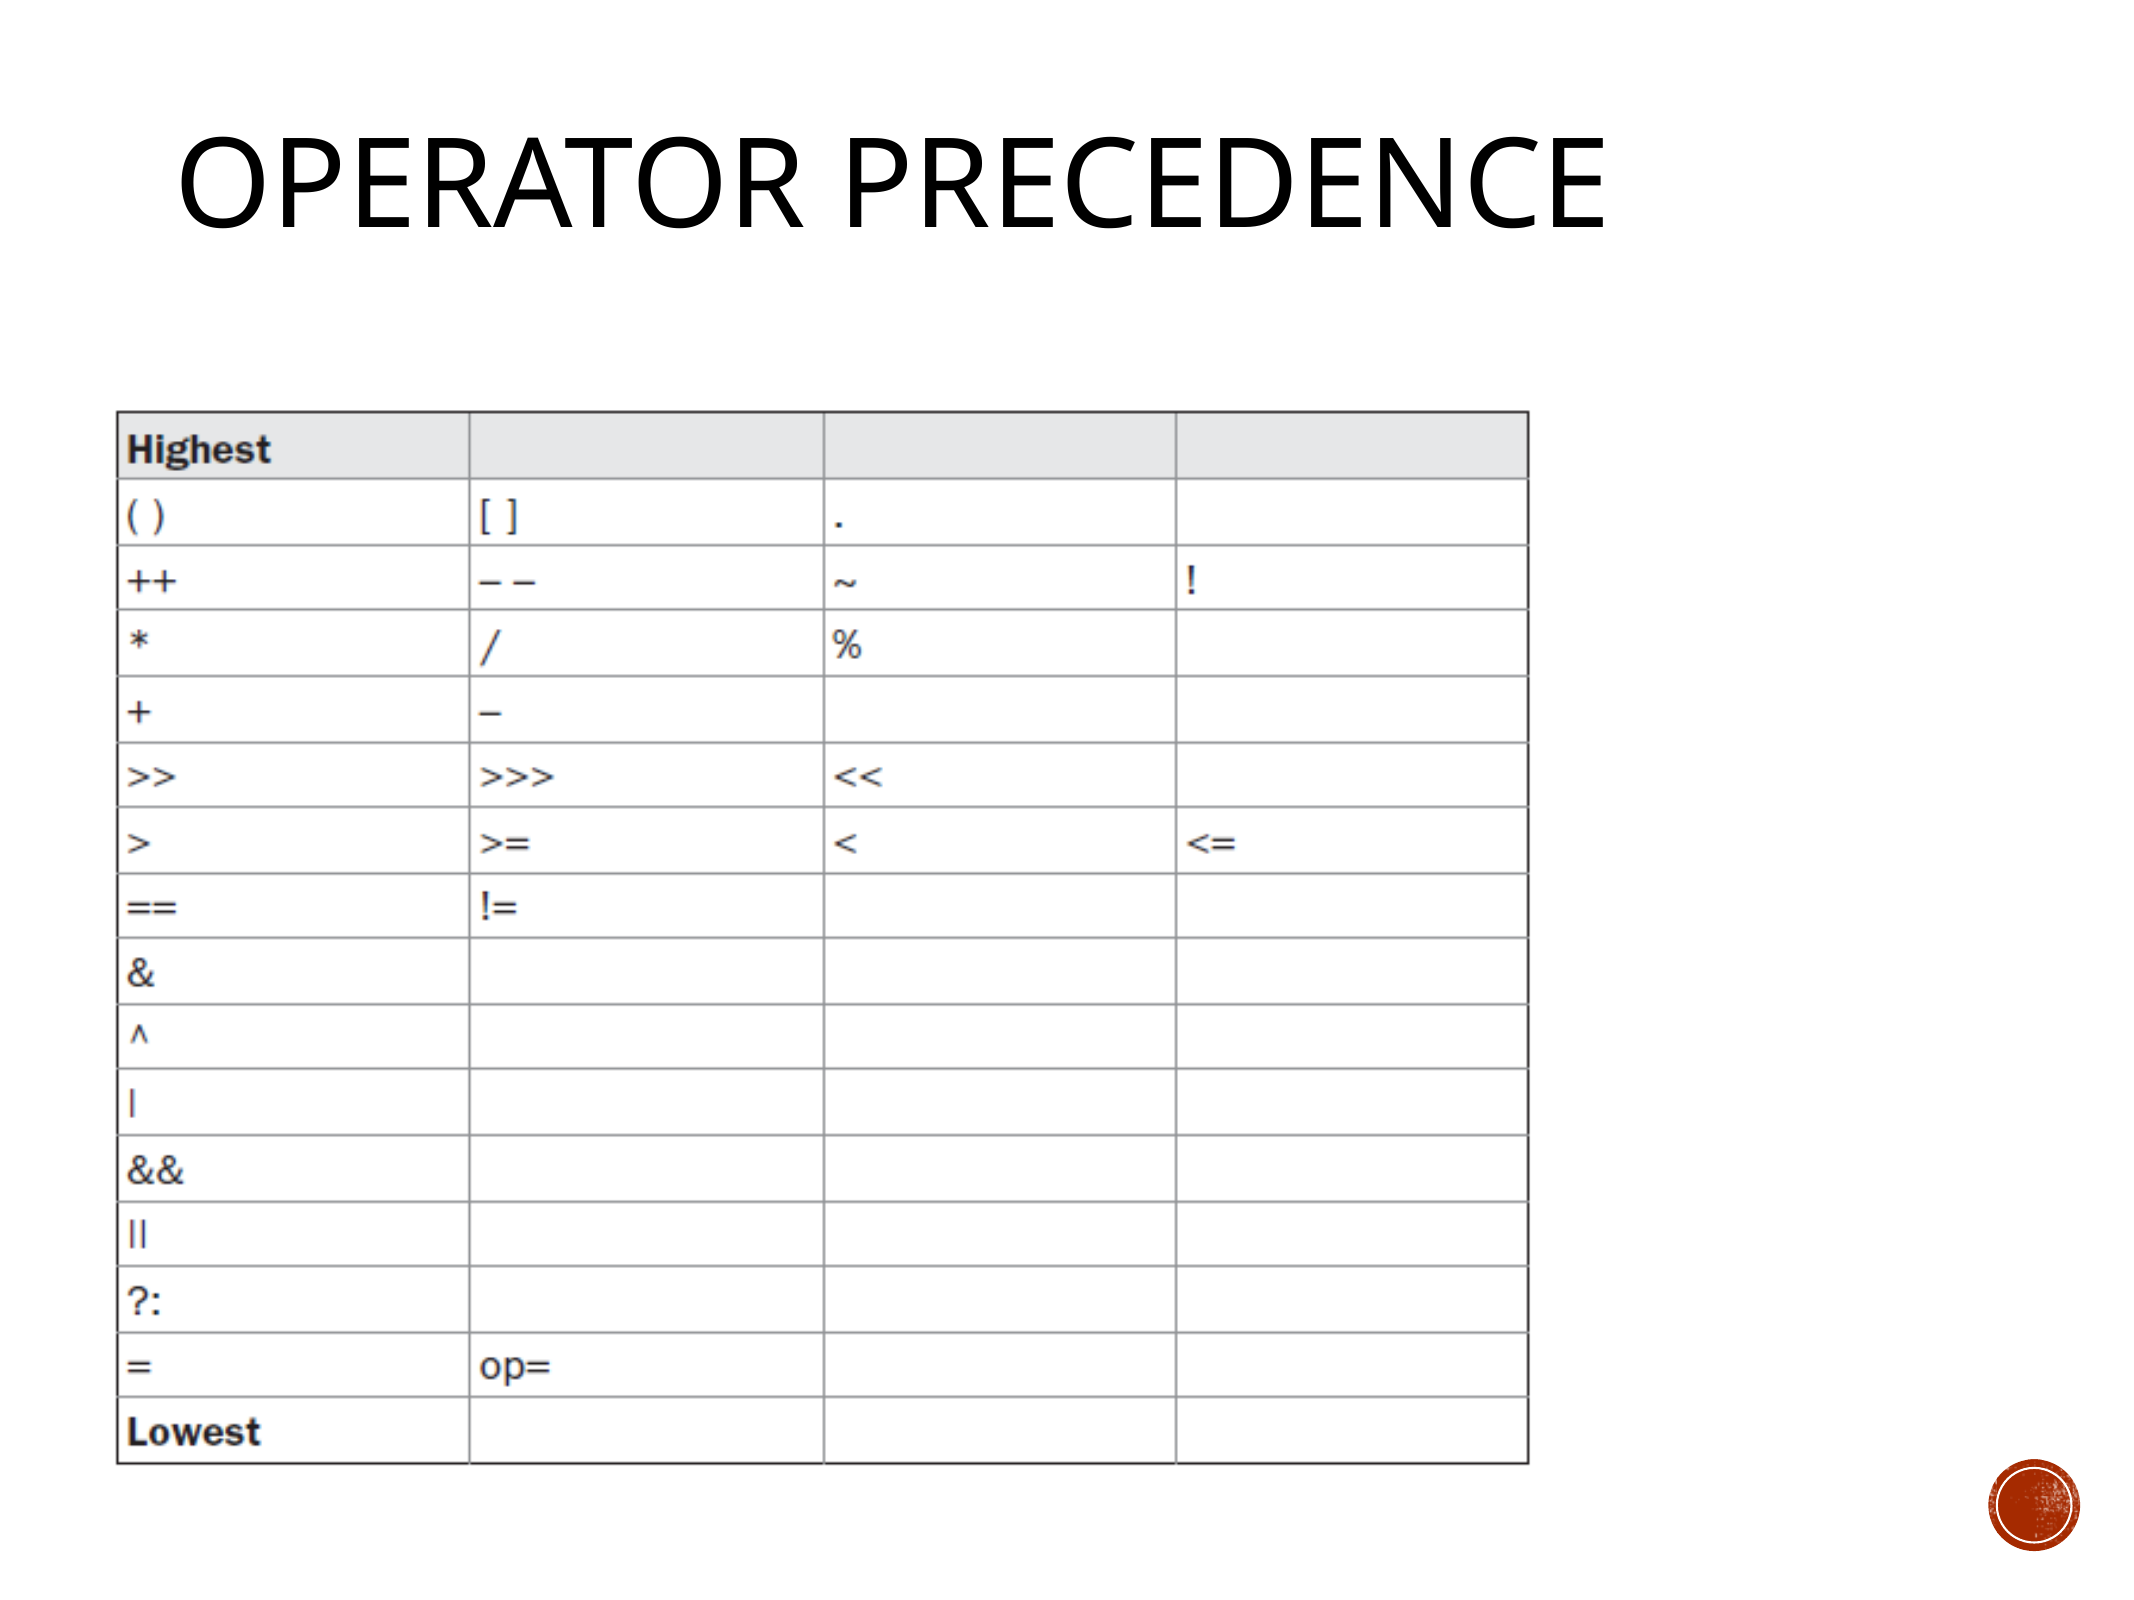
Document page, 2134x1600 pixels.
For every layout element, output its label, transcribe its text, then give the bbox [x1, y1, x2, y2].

text_box Operator Precedence [159, 113, 1974, 489]
picture [105, 402, 1542, 1501]
